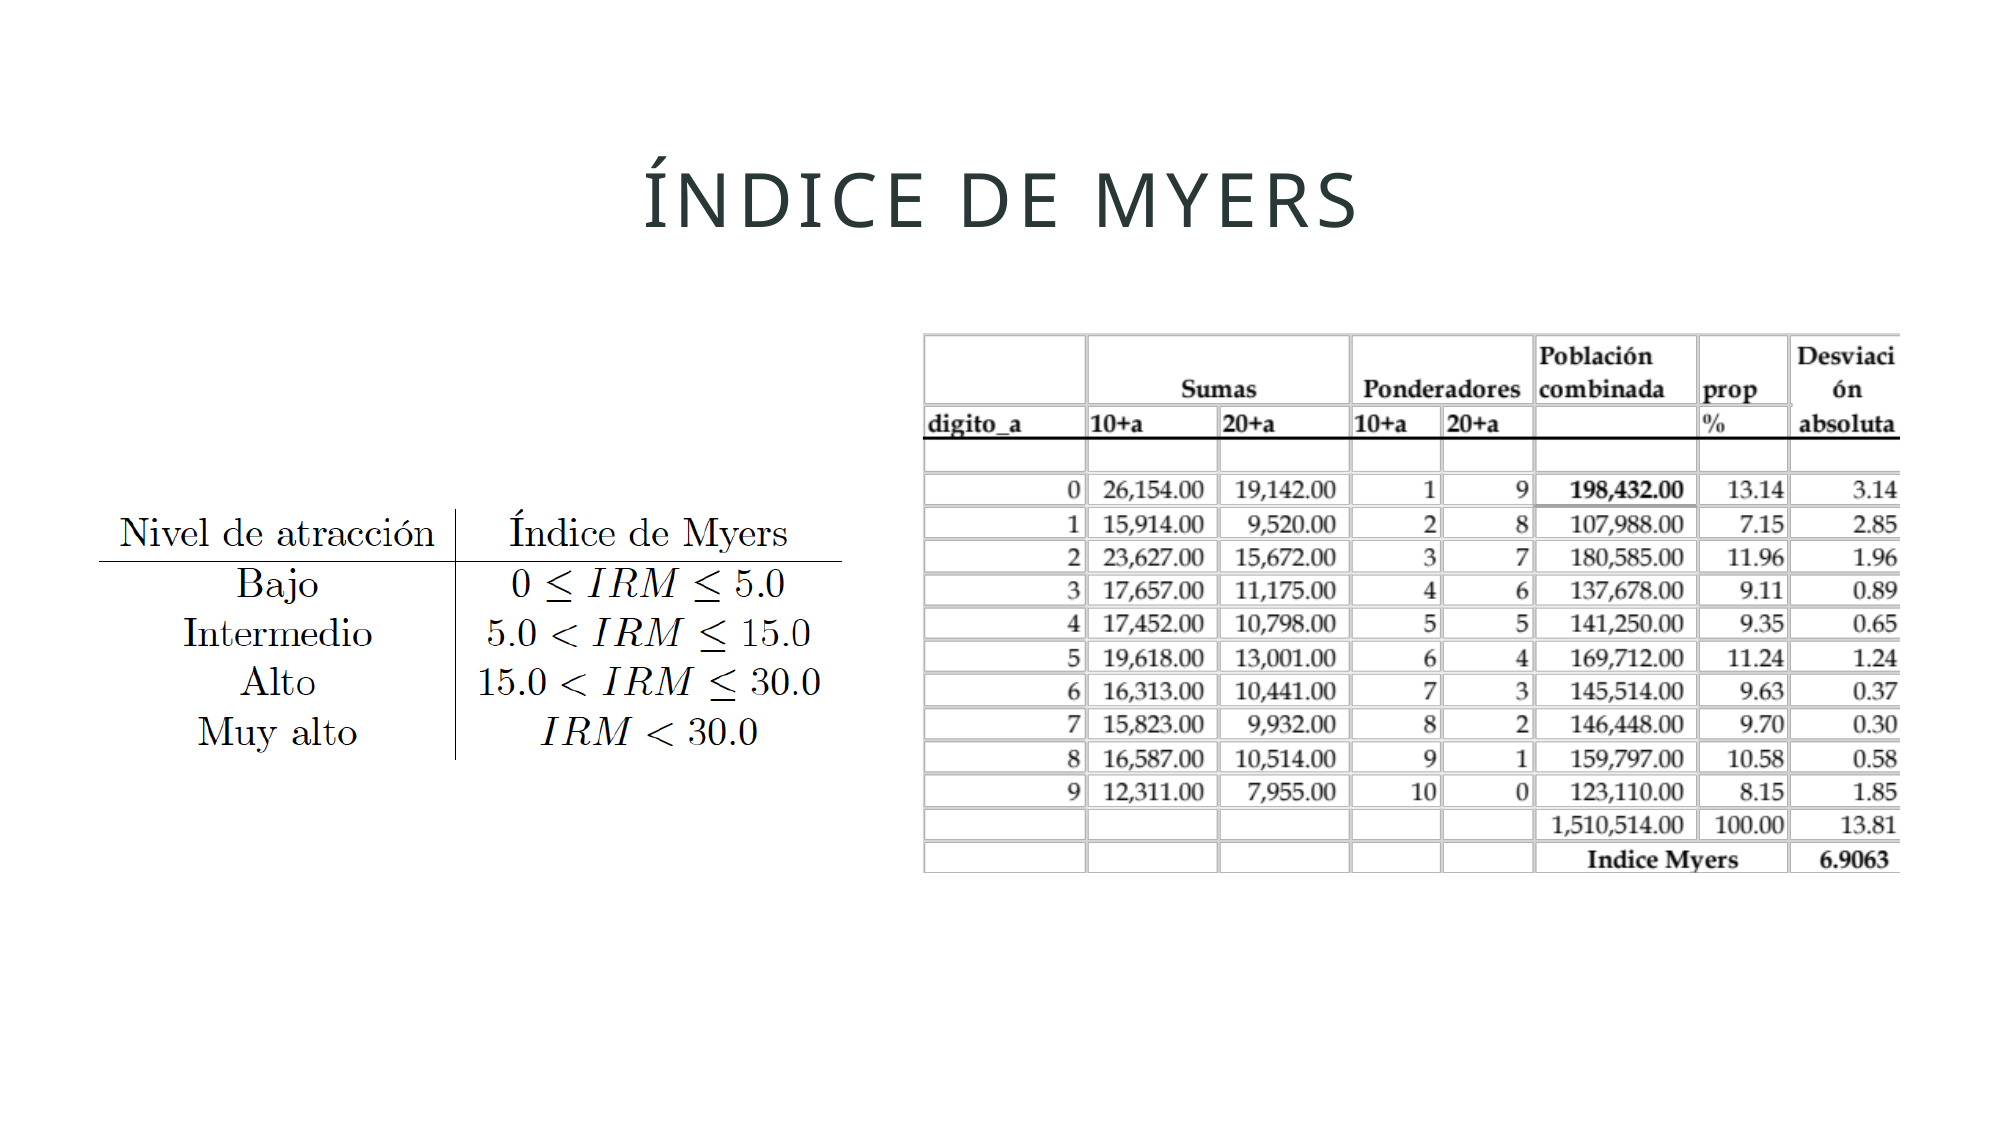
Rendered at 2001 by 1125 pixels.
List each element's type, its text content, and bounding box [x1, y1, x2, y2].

picture [922, 333, 1901, 873]
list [43, 475, 870, 768]
title Índice de myers [220, 92, 1782, 252]
